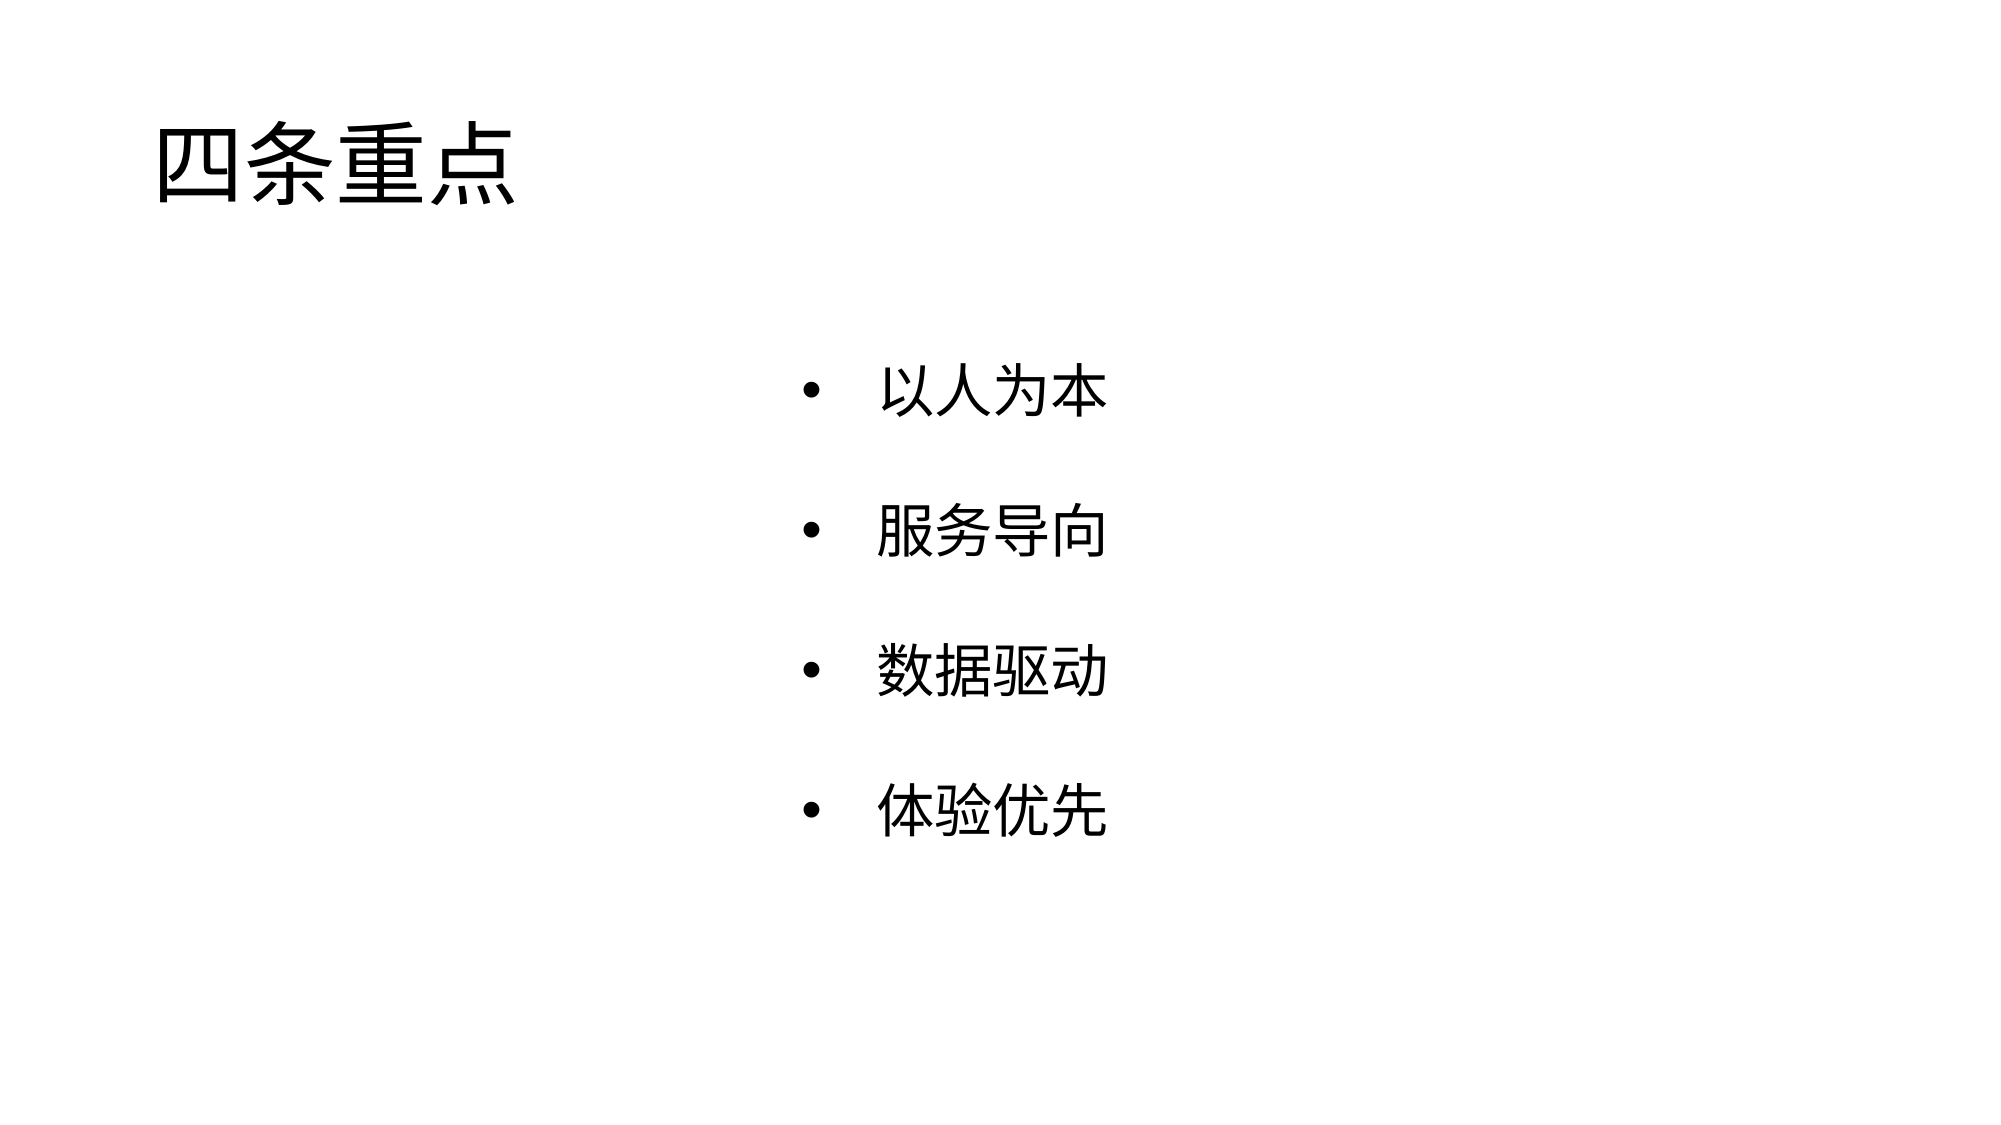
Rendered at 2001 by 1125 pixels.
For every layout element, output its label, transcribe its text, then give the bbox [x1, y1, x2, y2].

text_box 以人为本 服务导向 数据驱动 体验优先 [786, 347, 1358, 852]
title 四条重点 [137, 59, 1863, 278]
